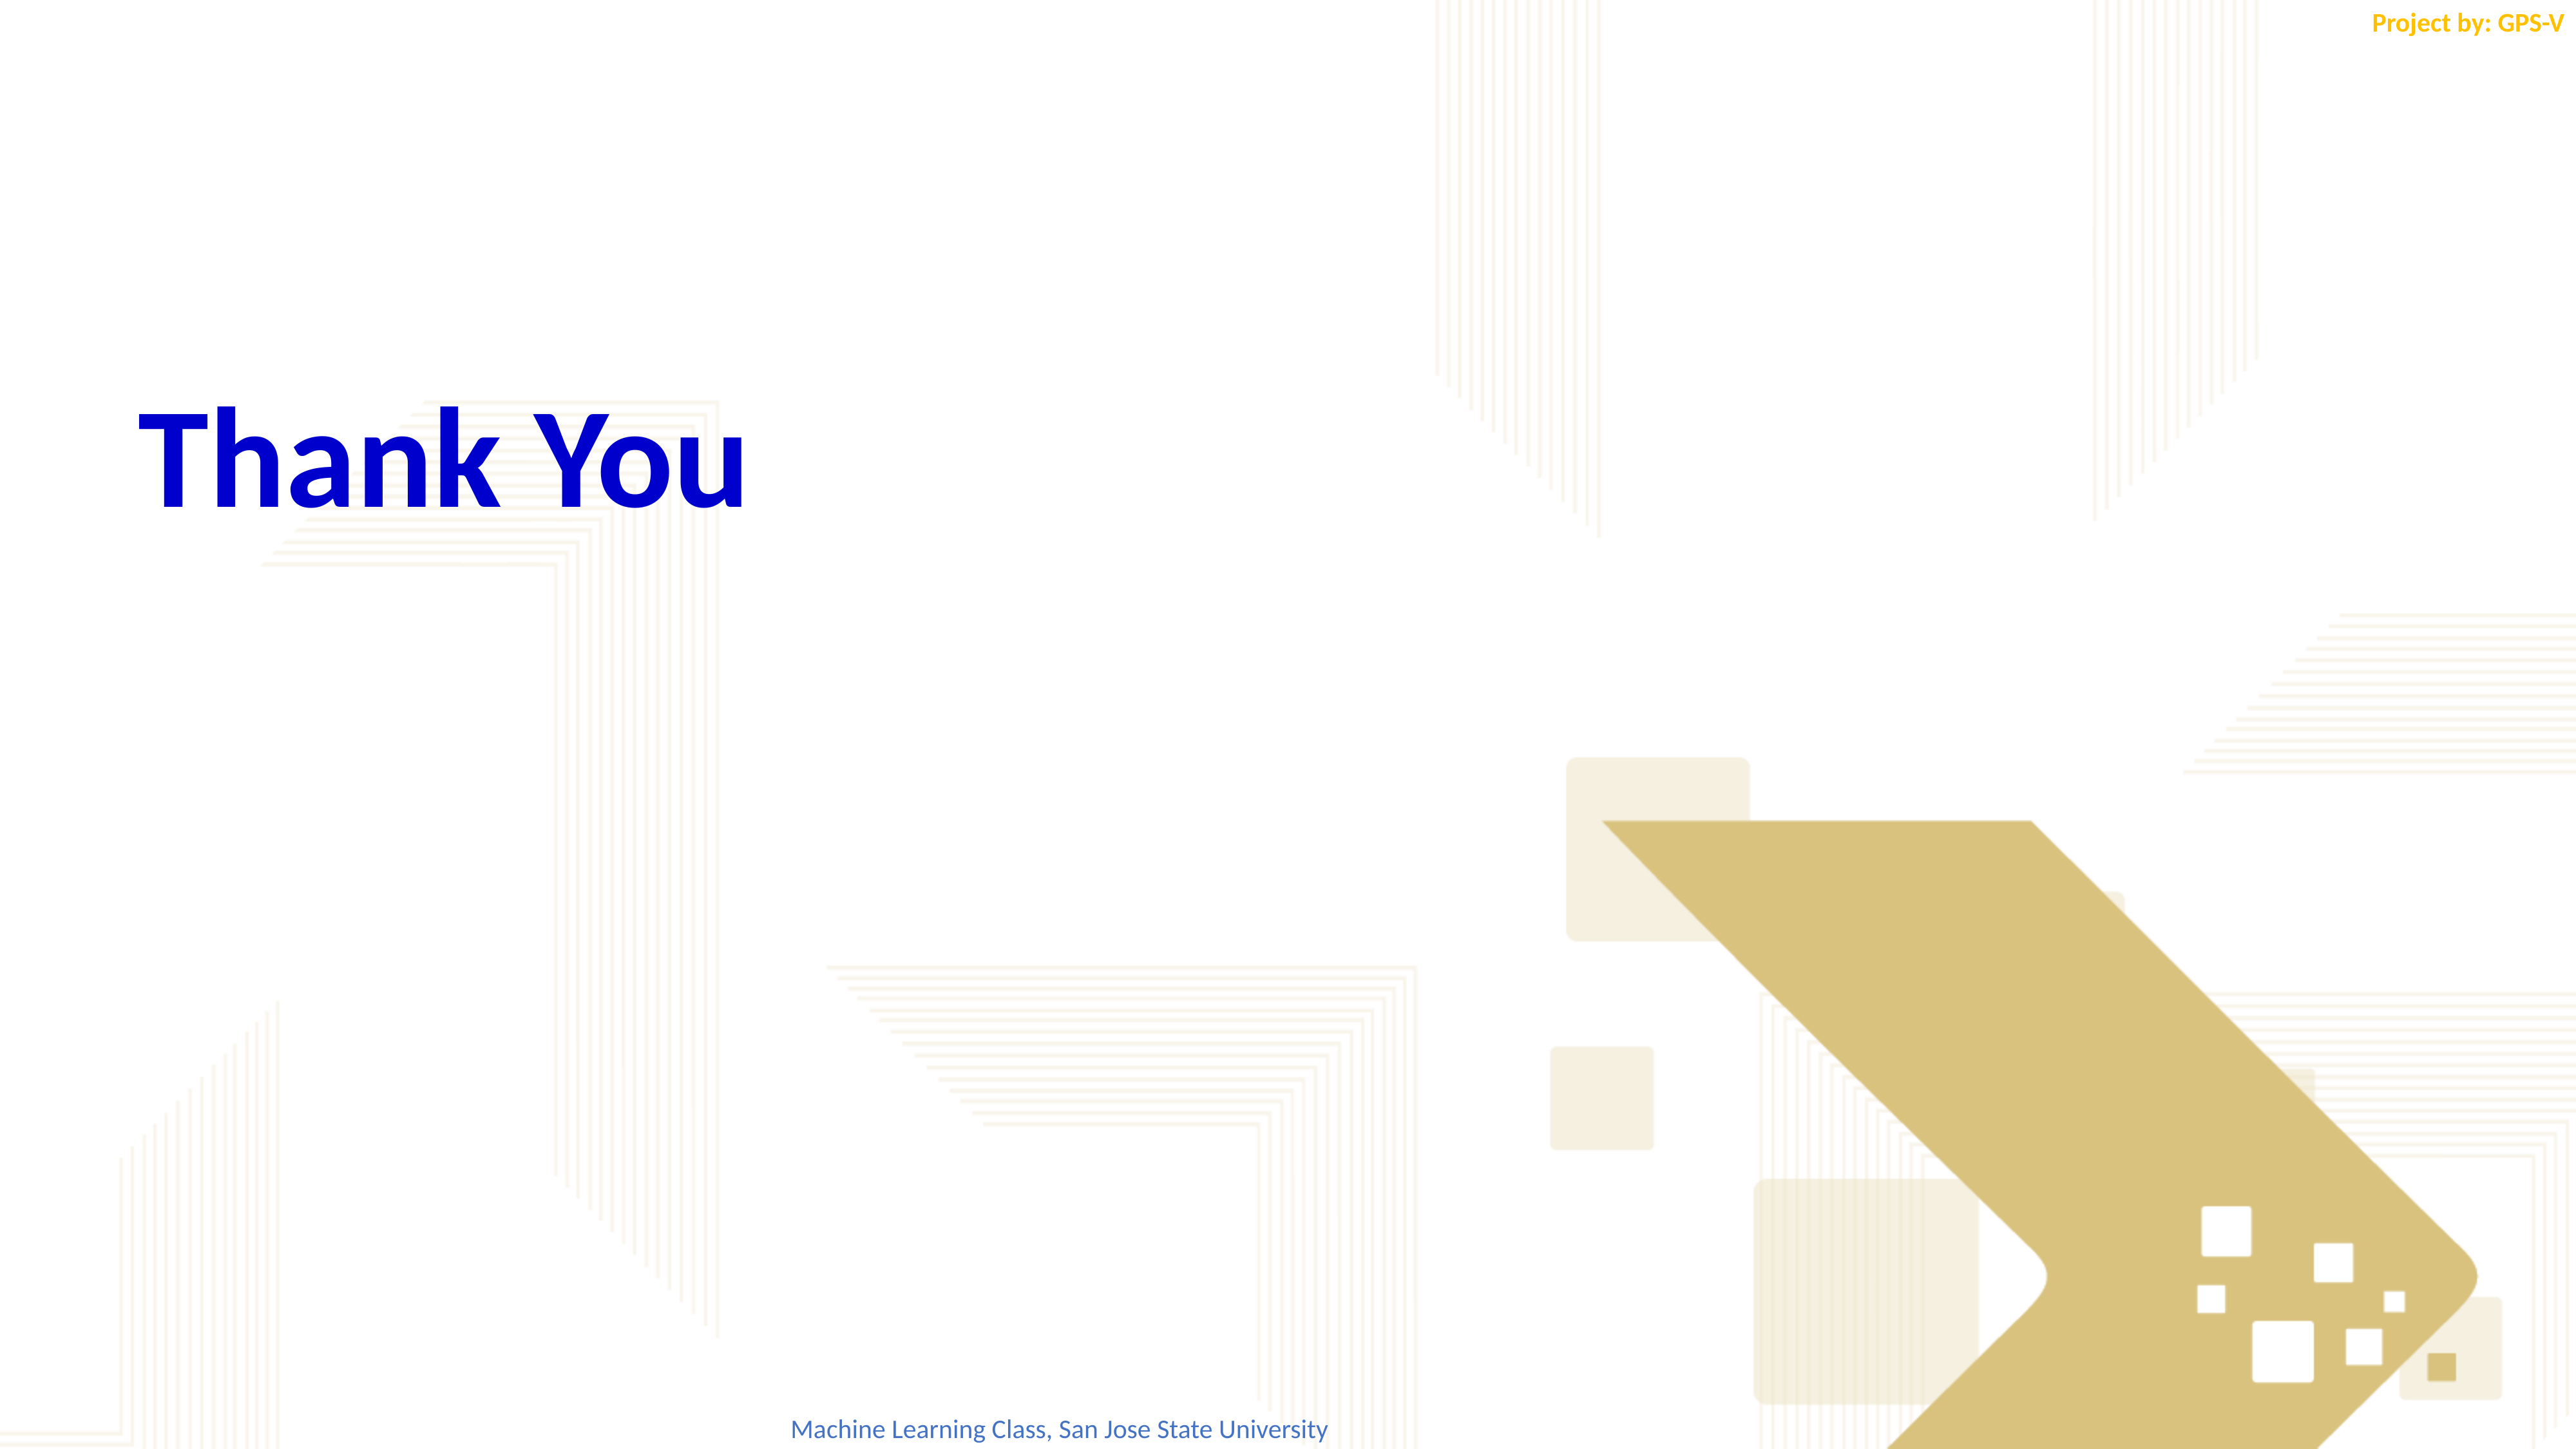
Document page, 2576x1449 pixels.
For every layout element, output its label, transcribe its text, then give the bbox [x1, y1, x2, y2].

title Thank You [128, 359, 1760, 553]
